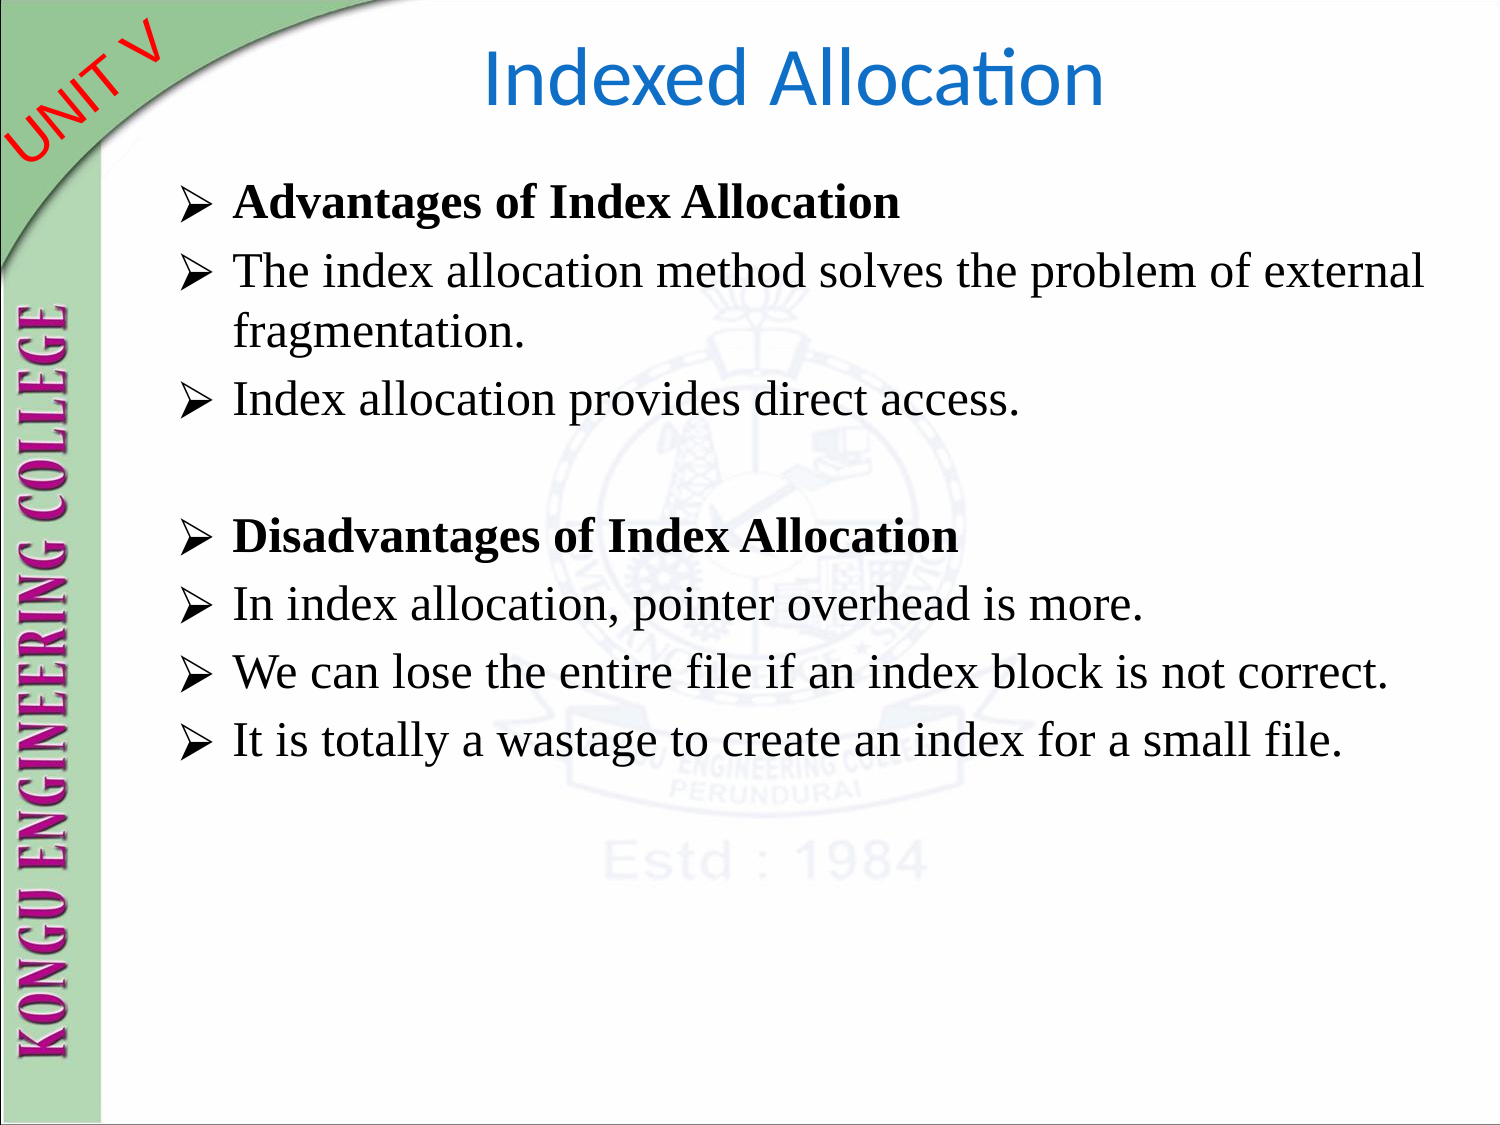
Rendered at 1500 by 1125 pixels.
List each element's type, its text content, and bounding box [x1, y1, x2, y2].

list Advantages of Index Allocation The index allocation method solves the problem of external fragmentation. Index allocation provides direct access. Disadvantages of Index Allocation In index allocation, pointer overhead is more. We can lose the entire file if an index block is not correct. It is totally a wastage to create an index for a small file. [142, 161, 1454, 701]
picture [0, 0, 1500, 1125]
title Indexed Allocation [163, 27, 1427, 122]
